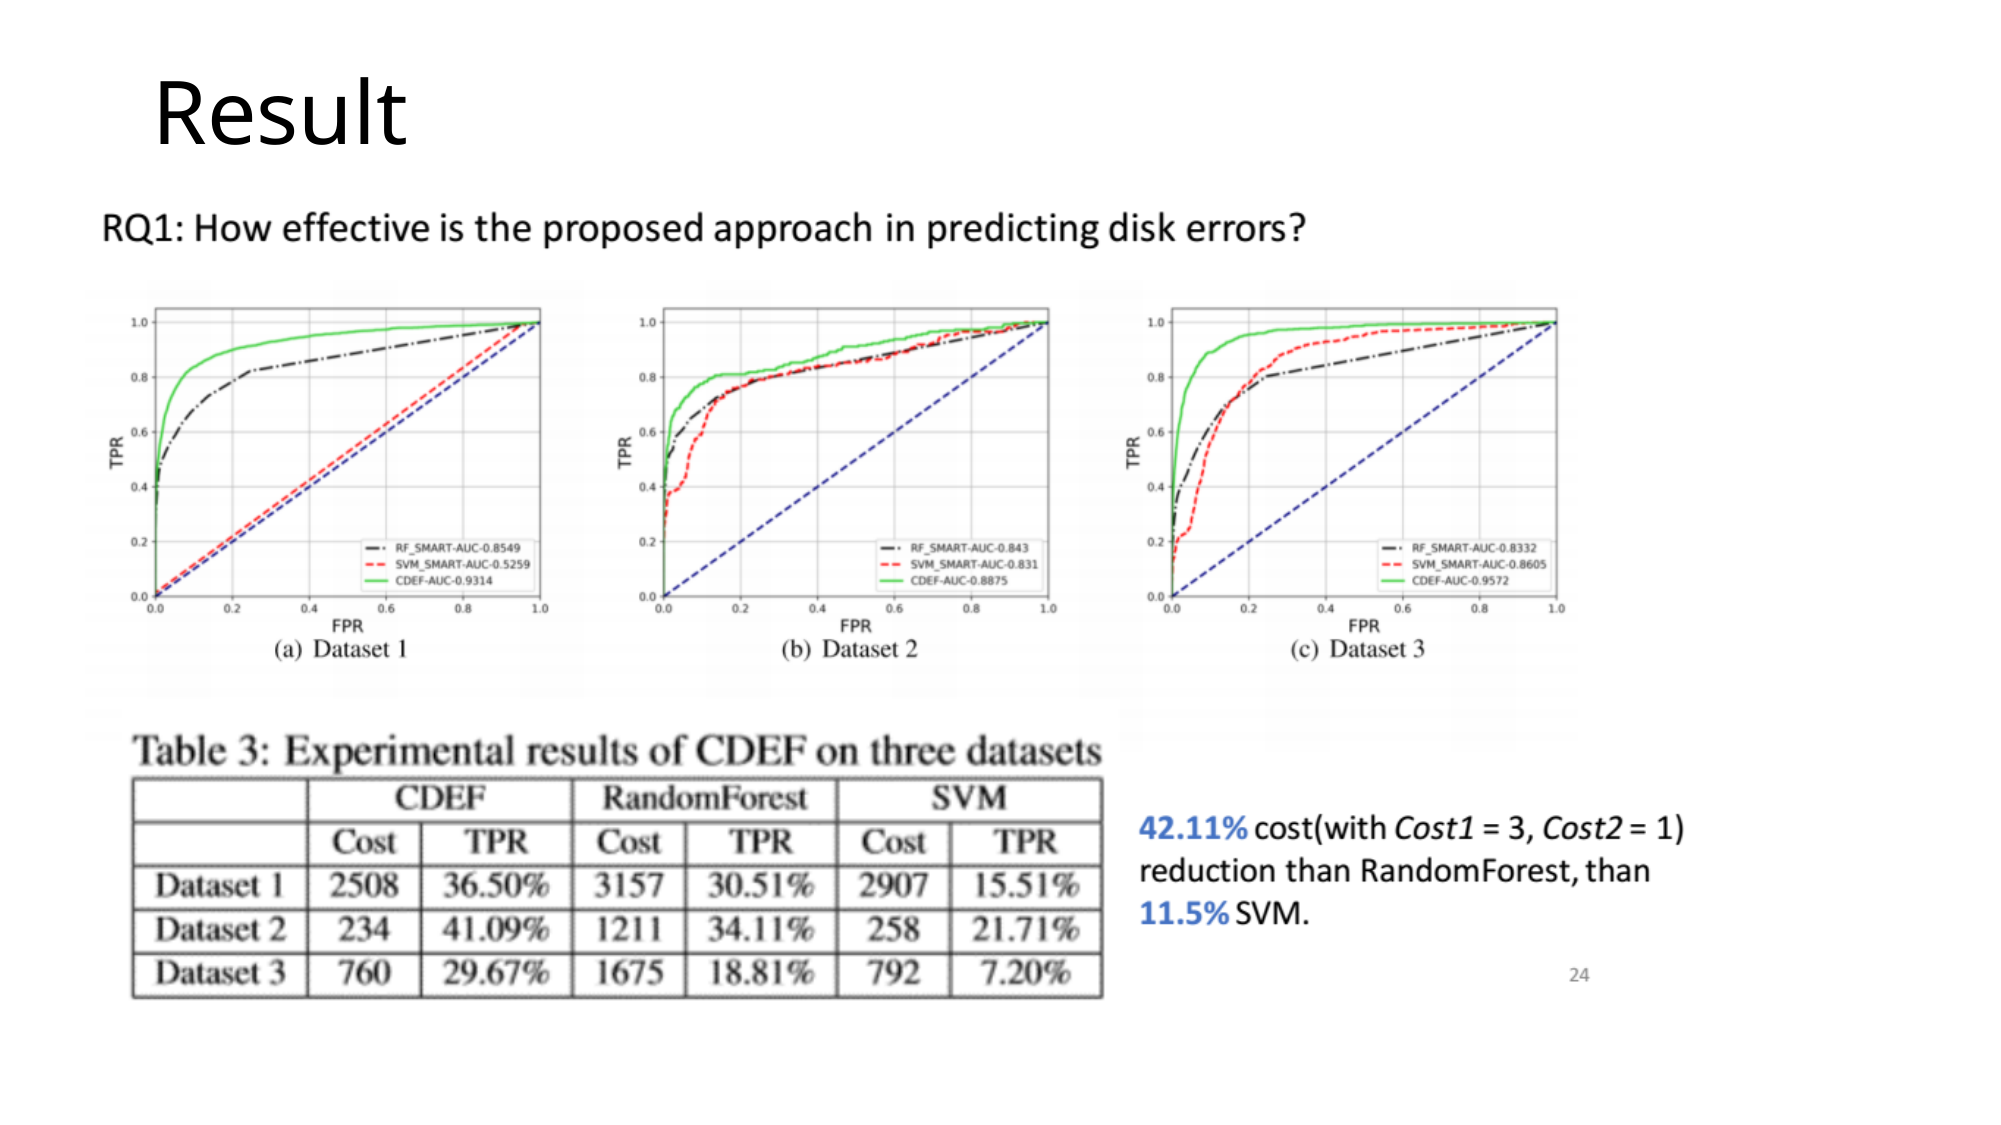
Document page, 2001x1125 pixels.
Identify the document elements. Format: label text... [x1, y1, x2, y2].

title Result [137, 59, 1863, 278]
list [54, 181, 1712, 1014]
